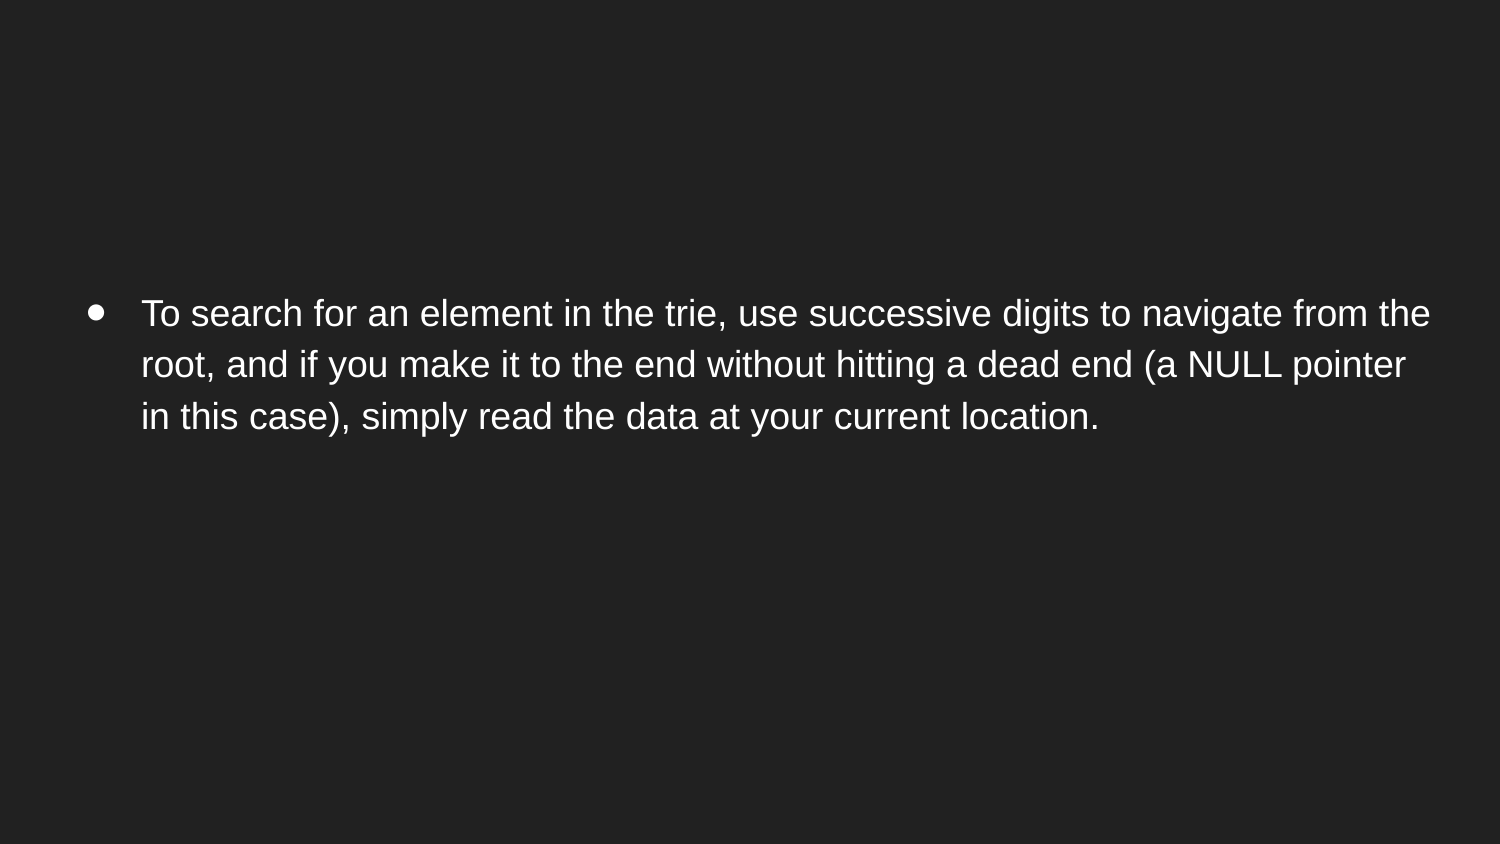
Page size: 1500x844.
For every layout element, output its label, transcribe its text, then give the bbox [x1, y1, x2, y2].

list To search for an element in the trie, use successive digits to navigate from the root, and if you make it to the end without hitting a dead end (a NULL pointer in this case), simply read the data at your current location. [51, 94, 1449, 625]
